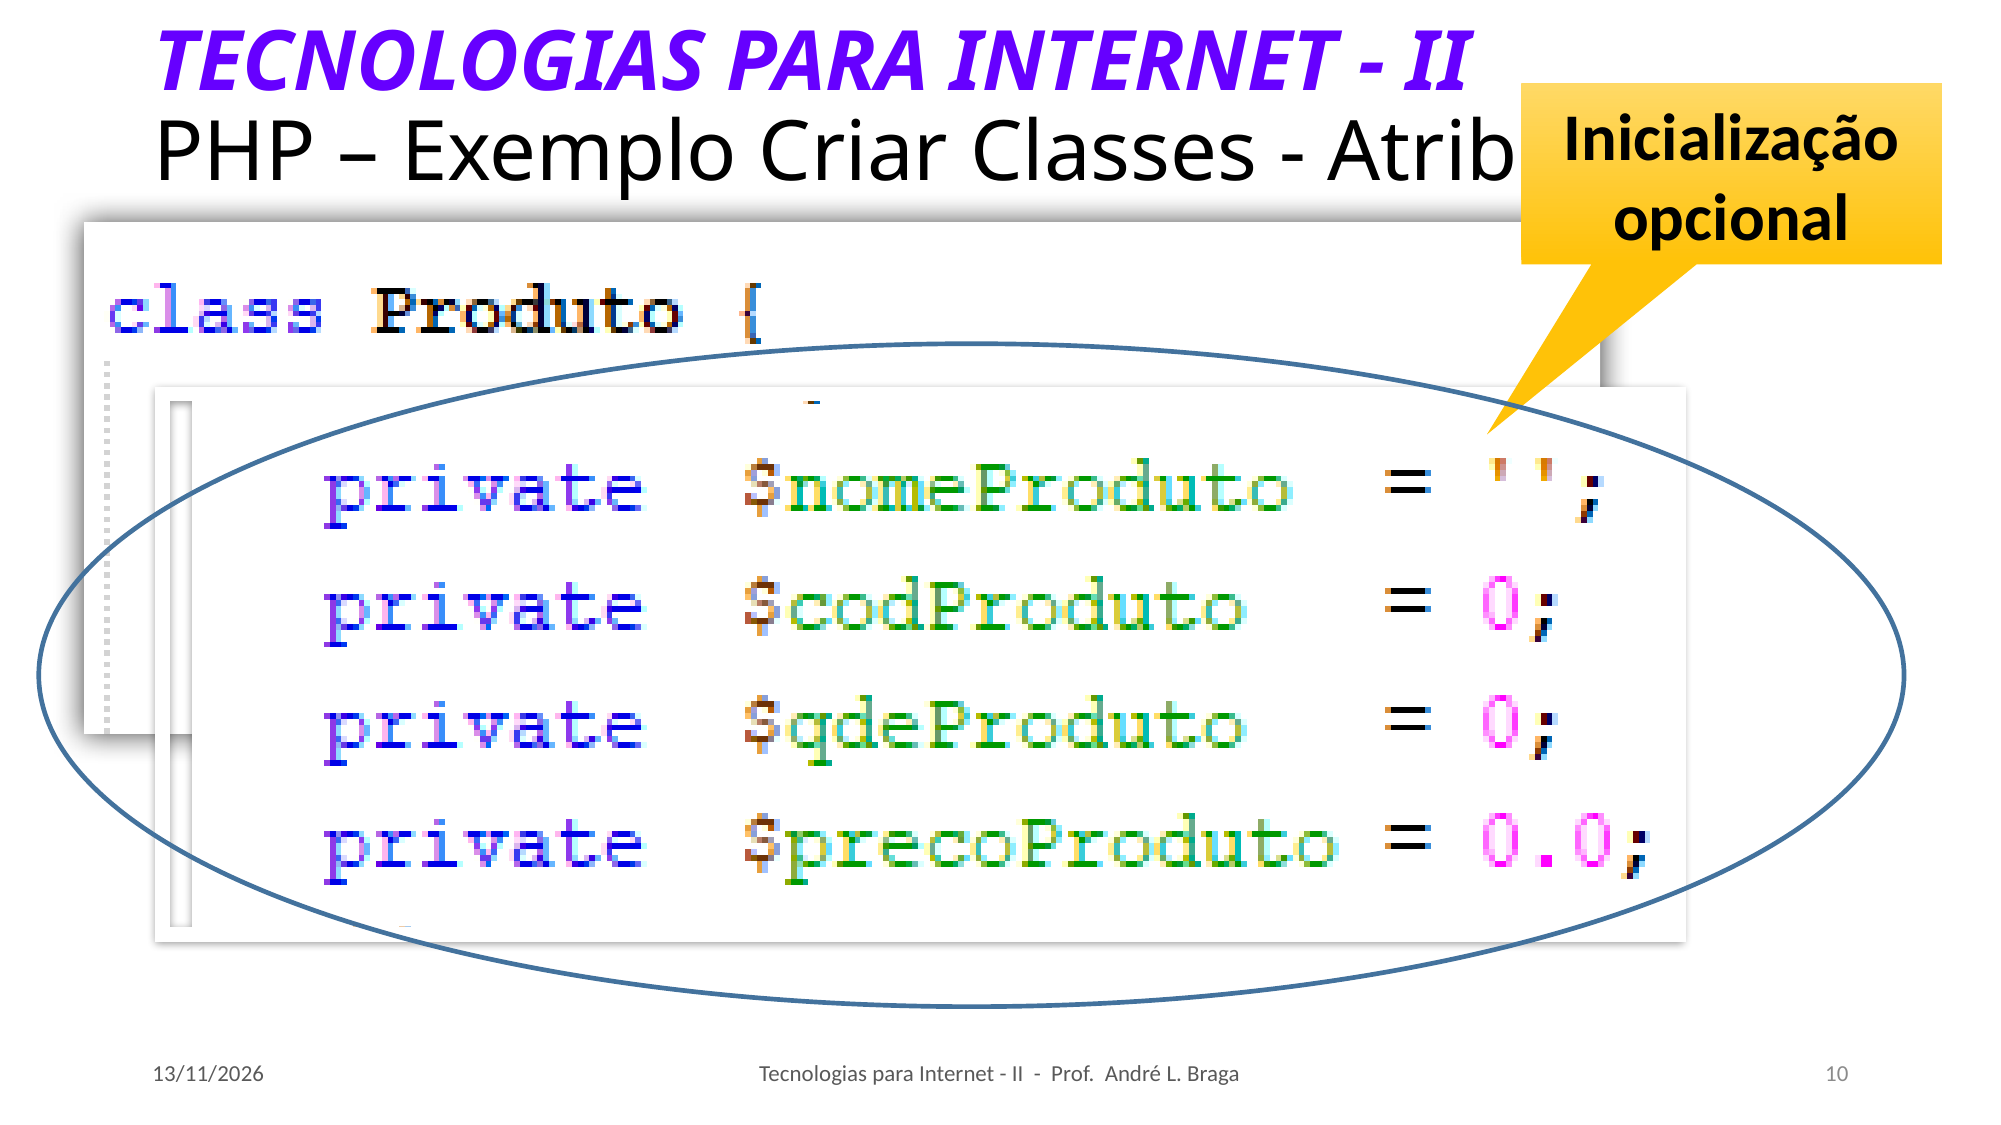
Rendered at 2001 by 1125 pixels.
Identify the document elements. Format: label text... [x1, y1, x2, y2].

text_box [1672, 455, 1906, 896]
text_box [37, 571, 169, 846]
slide_number 10 [1413, 1042, 1864, 1103]
text_box [364, 928, 1579, 1008]
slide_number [137, 1042, 588, 1103]
picture [84, 214, 1672, 928]
text_box Inicialização opcional [1521, 83, 1943, 342]
title TECNOLOGIAS PARA INTERNET - II PHP – Exemplo Criar Classes - Atributos [138, 0, 1864, 214]
footer Tecnologias para Internet - II - Prof. André L. Braga [662, 1042, 1338, 1103]
